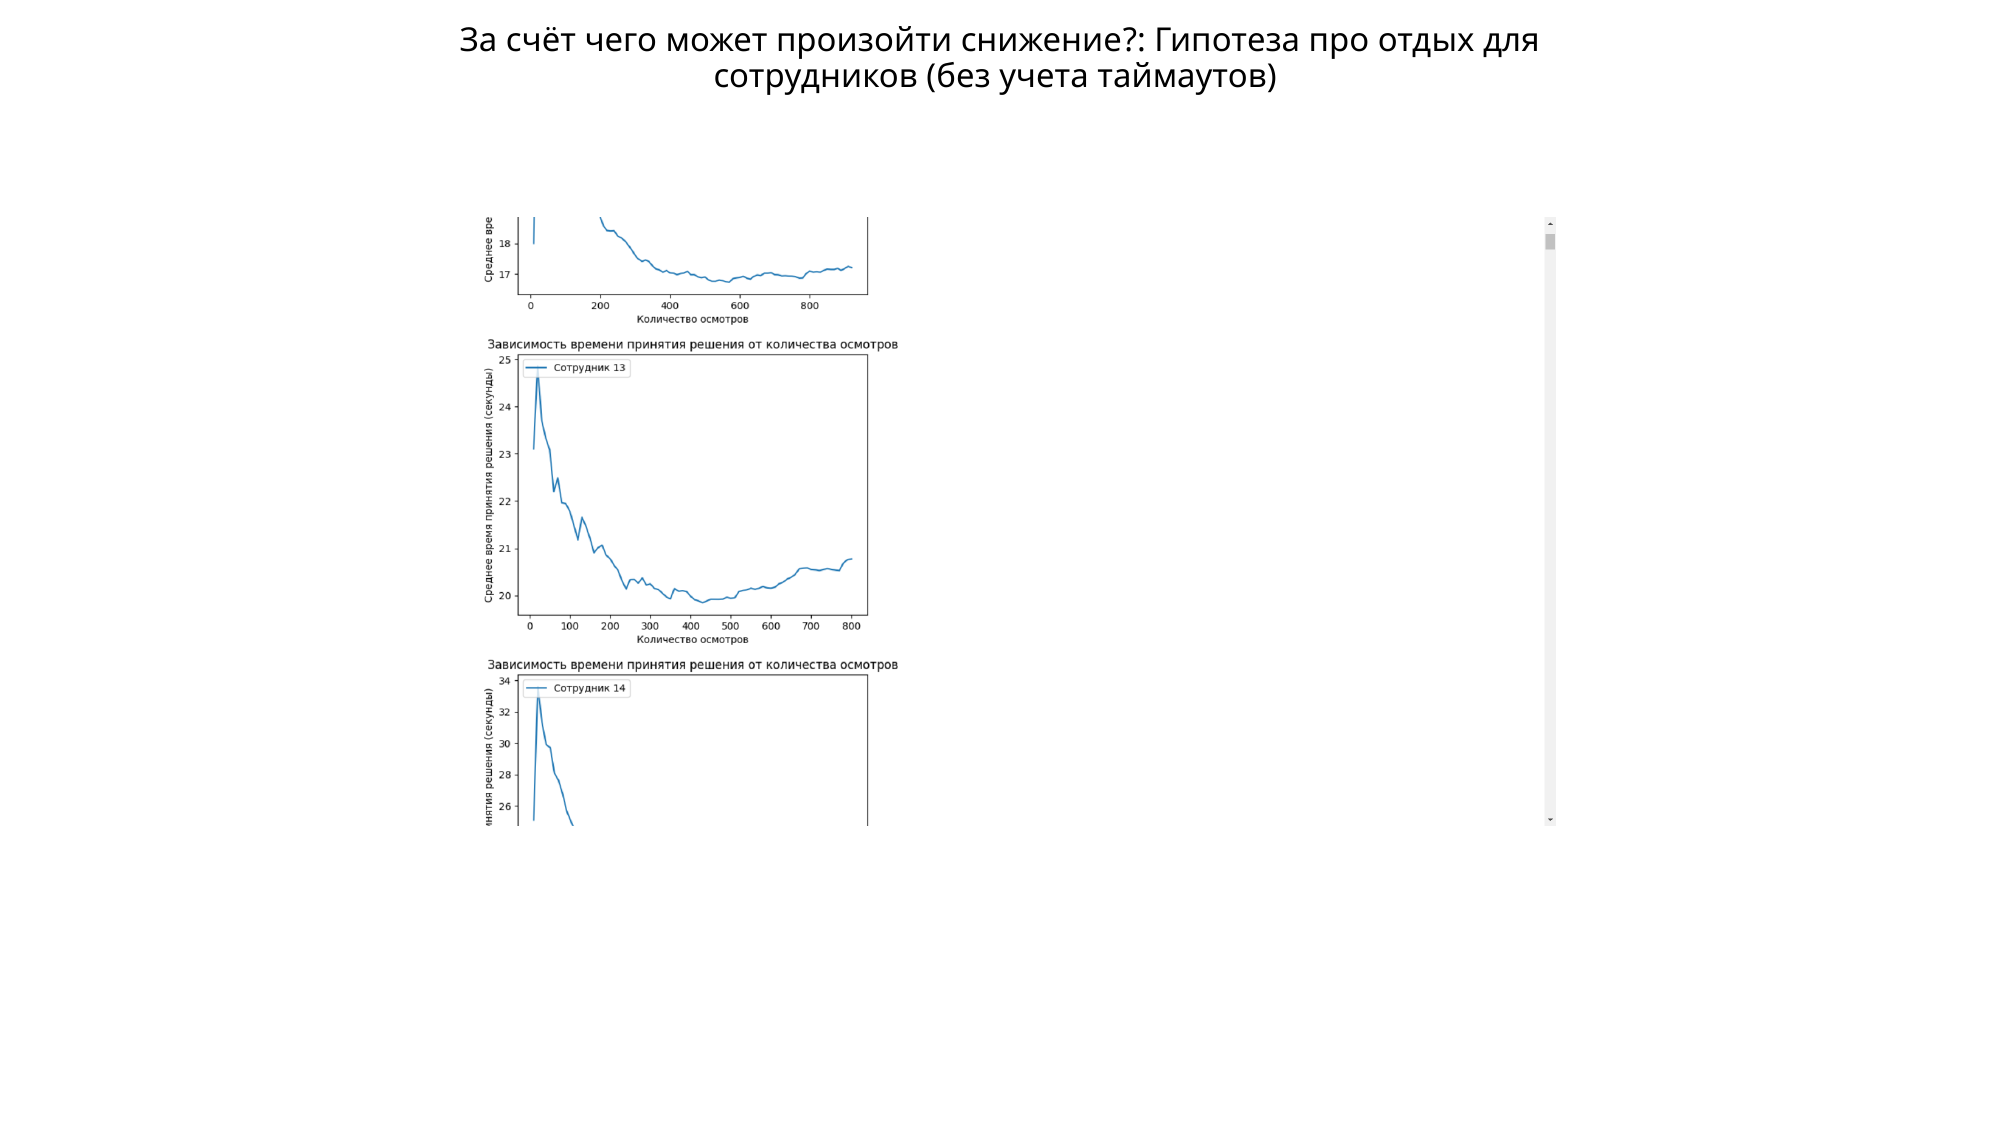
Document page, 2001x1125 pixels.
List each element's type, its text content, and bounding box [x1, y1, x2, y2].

title За счёт чего может произойти снижение?: Гипотеза про отдых для сотрудников (без учета таймаутов) [403, 15, 1597, 103]
picture [474, 217, 1556, 826]
